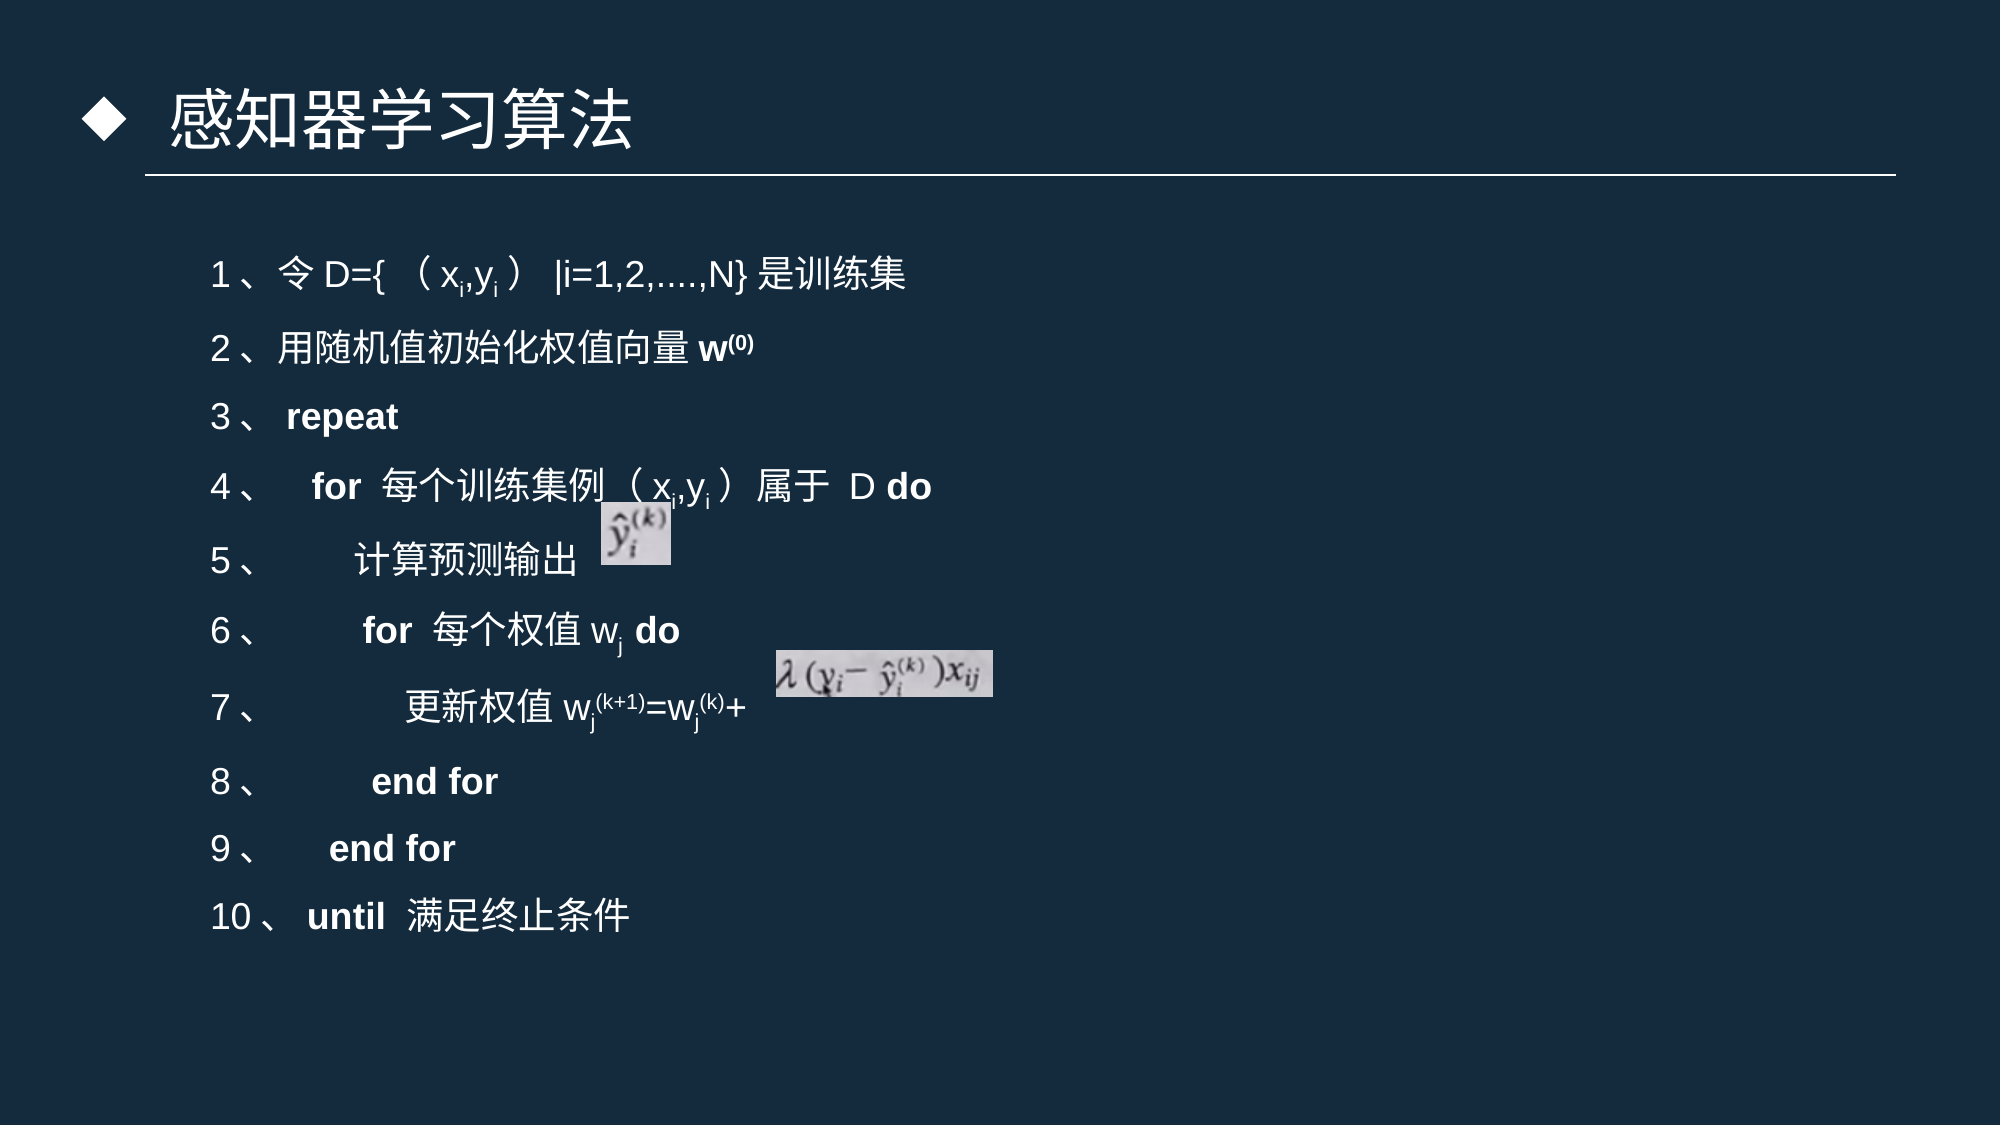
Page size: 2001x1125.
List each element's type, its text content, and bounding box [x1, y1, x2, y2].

text_box [80, 94, 128, 143]
picture [601, 501, 671, 565]
text_box 1、令D={（xi,yi）|i=1,2,....,N}是训练集 2、用随机值初始化权值向量w(0) 3、repeat 4、 for 每个训练集例（xi,yi）属于 D do 5、 计算预测输出 6、 for 每个权值wj do 7、 更新权值wj(k+1)=wj(k)+ 8、 end for 9、 end for 10、until 满足终止条件 [195, 217, 1677, 945]
picture [776, 650, 993, 698]
text_box 感知器学习算法 [82, 70, 721, 166]
